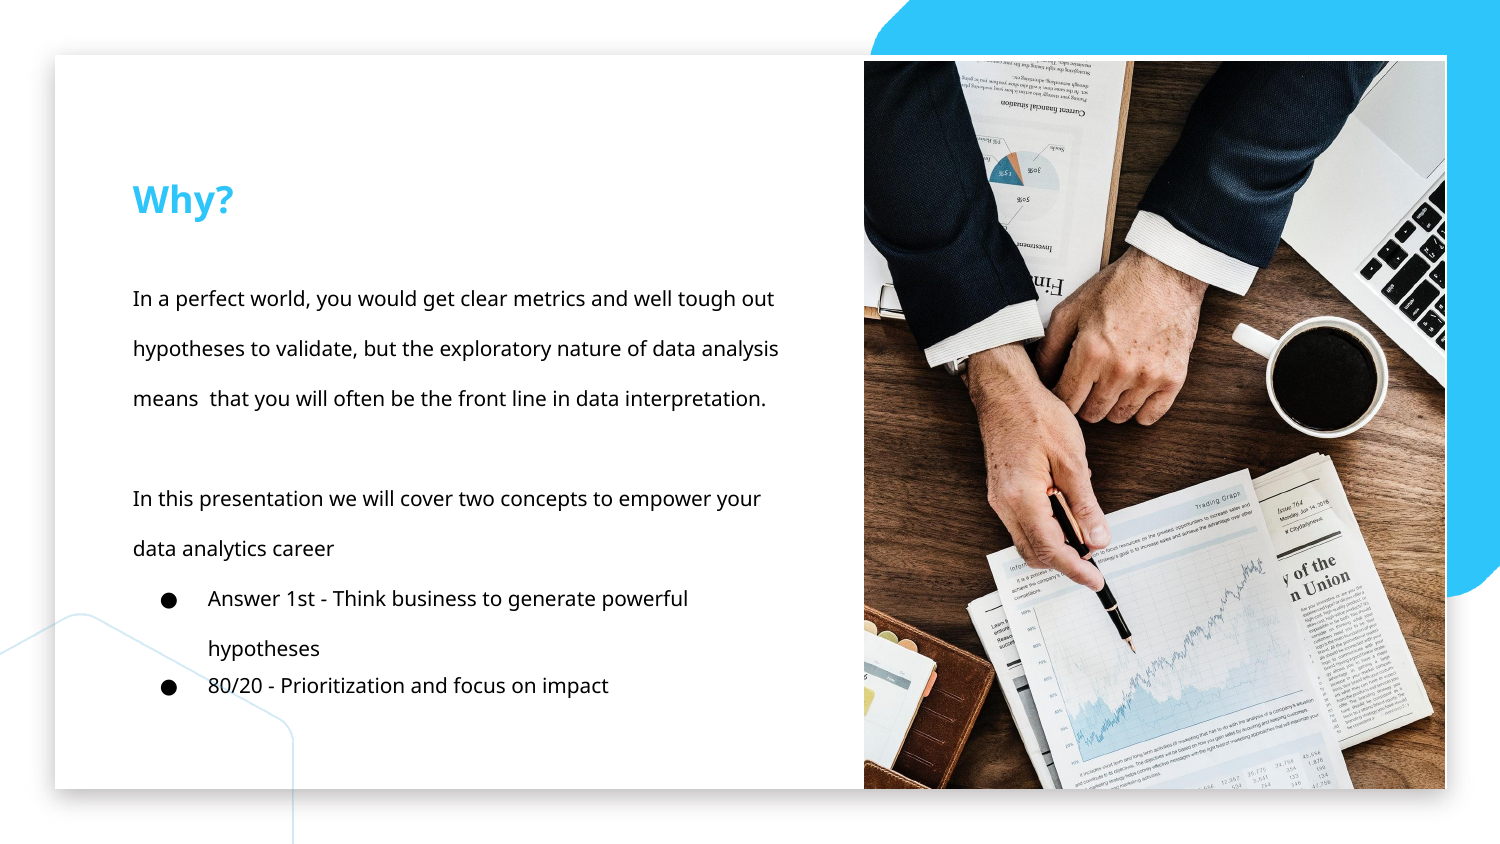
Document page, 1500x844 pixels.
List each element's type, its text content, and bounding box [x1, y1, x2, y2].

text_box Why? In a perfect world, you would get clear metrics and well tough out hypotheses to validate, but the exploratory nature of data analysis means that you will often be the front line in data interpretation. In this presentation we will cover two concepts to empower your data analytics career Answer 1st - Think business to generate powerful hypotheses 80/20 - Prioritization and focus on impact [117, 138, 800, 729]
picture [0, 0, 1500, 844]
